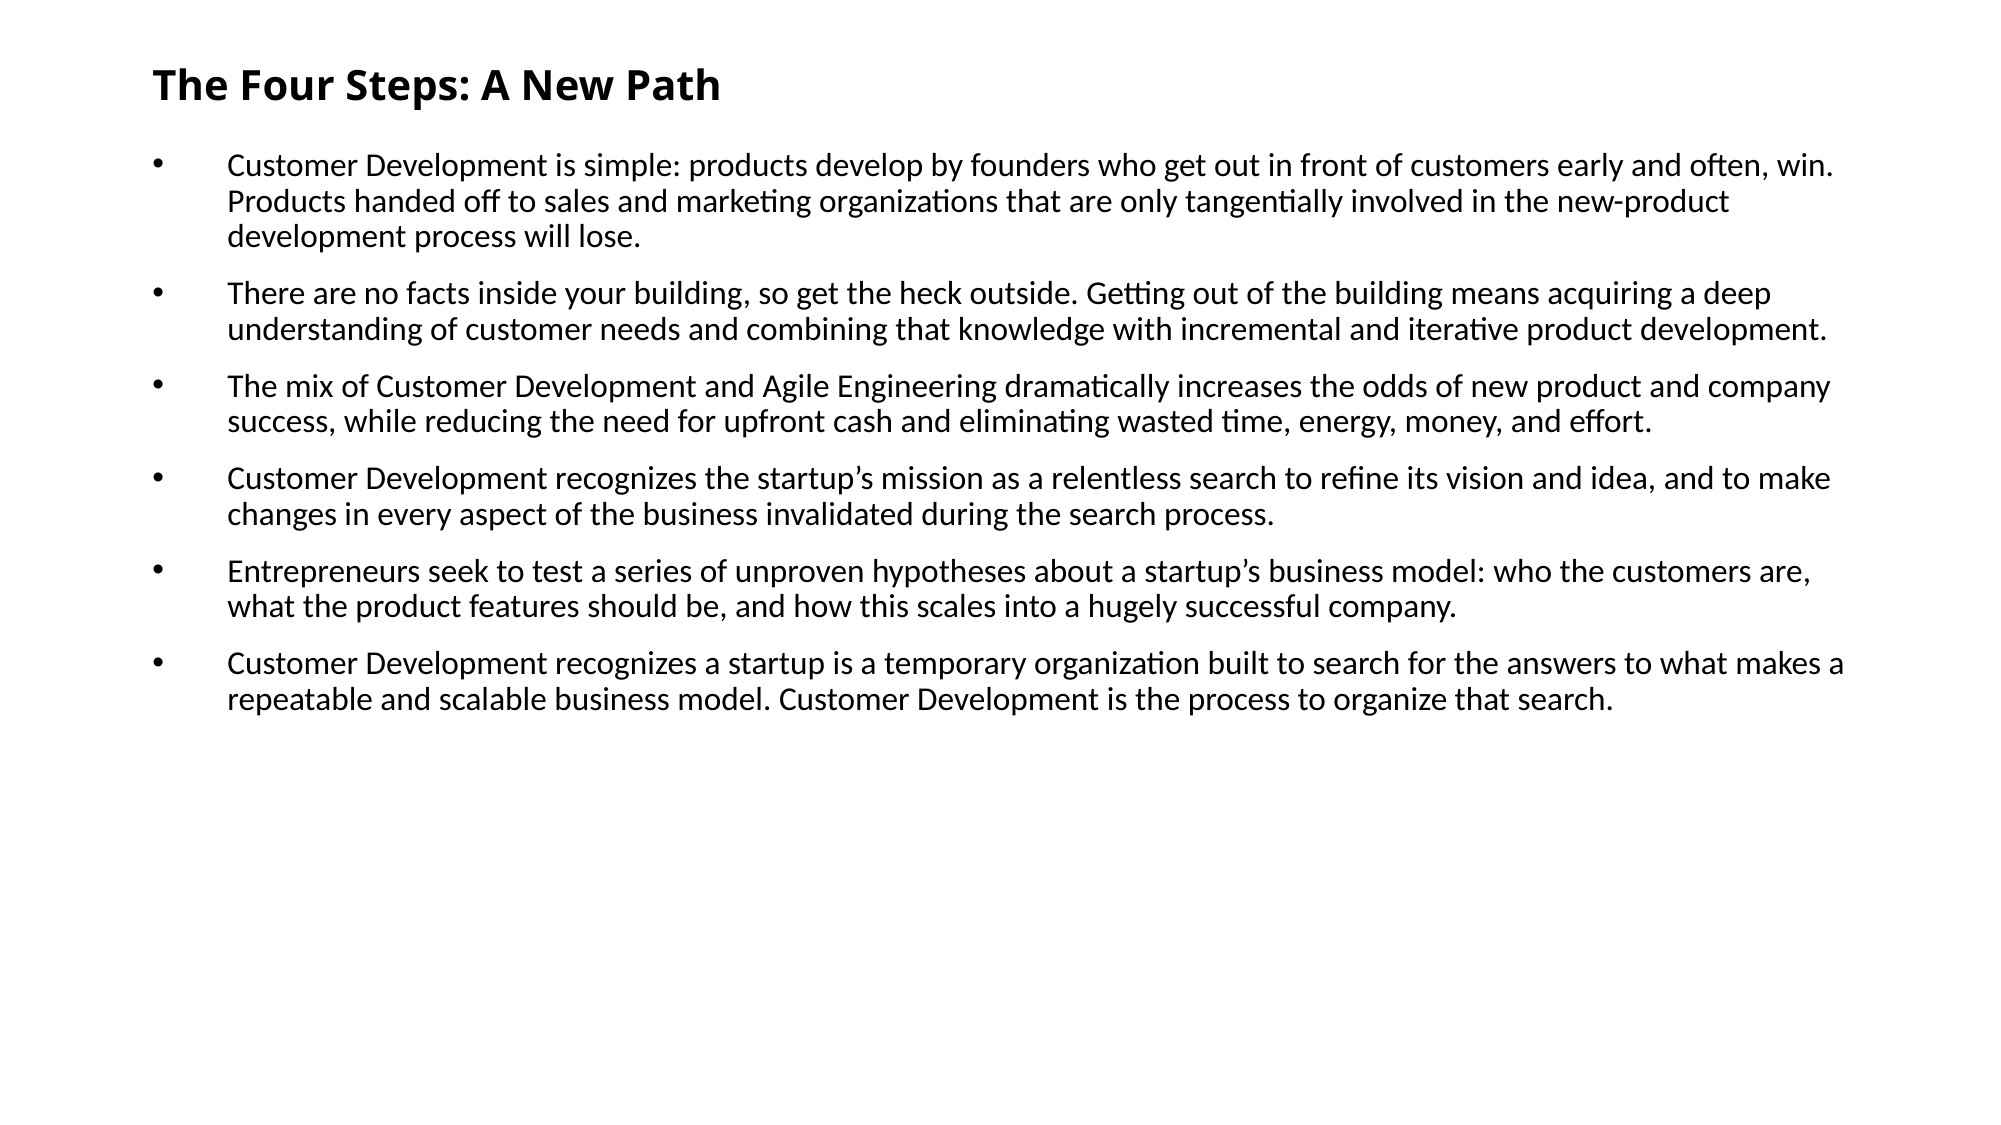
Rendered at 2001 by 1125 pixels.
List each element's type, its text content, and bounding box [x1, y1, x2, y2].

title The Four Steps: A New Path [137, 55, 1863, 120]
list Customer Development is simple: products develop by founders who get out in front of customers early and often, win. Products handed off to sales and marketing organizations that are only tangentially involved in the new-product development process will lose. There are no facts inside your building, so get the heck outside. Getting out of the building means acquiring a deep understanding of customer needs and combining that knowledge with incremental and iterative product development. The mix of Customer Development and Agile Engineering dramatically increases the odds of new product and company success, while reducing the need for upfront cash and eliminating wasted time, energy, money, and effort. Customer Development recognizes the startup’s mission as a relentless search to refine its vision and idea, and to make changes in every aspect of the business invalidated during the search process. Entrepreneurs seek to test a series of unproven hypotheses about a startup’s business model: who the customers are, what the product features should be, and how this scales into a hugely successful company. Customer Development recognizes a startup is a temporary organization built to search for the answers to what makes a repeatable and scalable business model. Customer Development is the process to organize that search. [137, 140, 1863, 1014]
